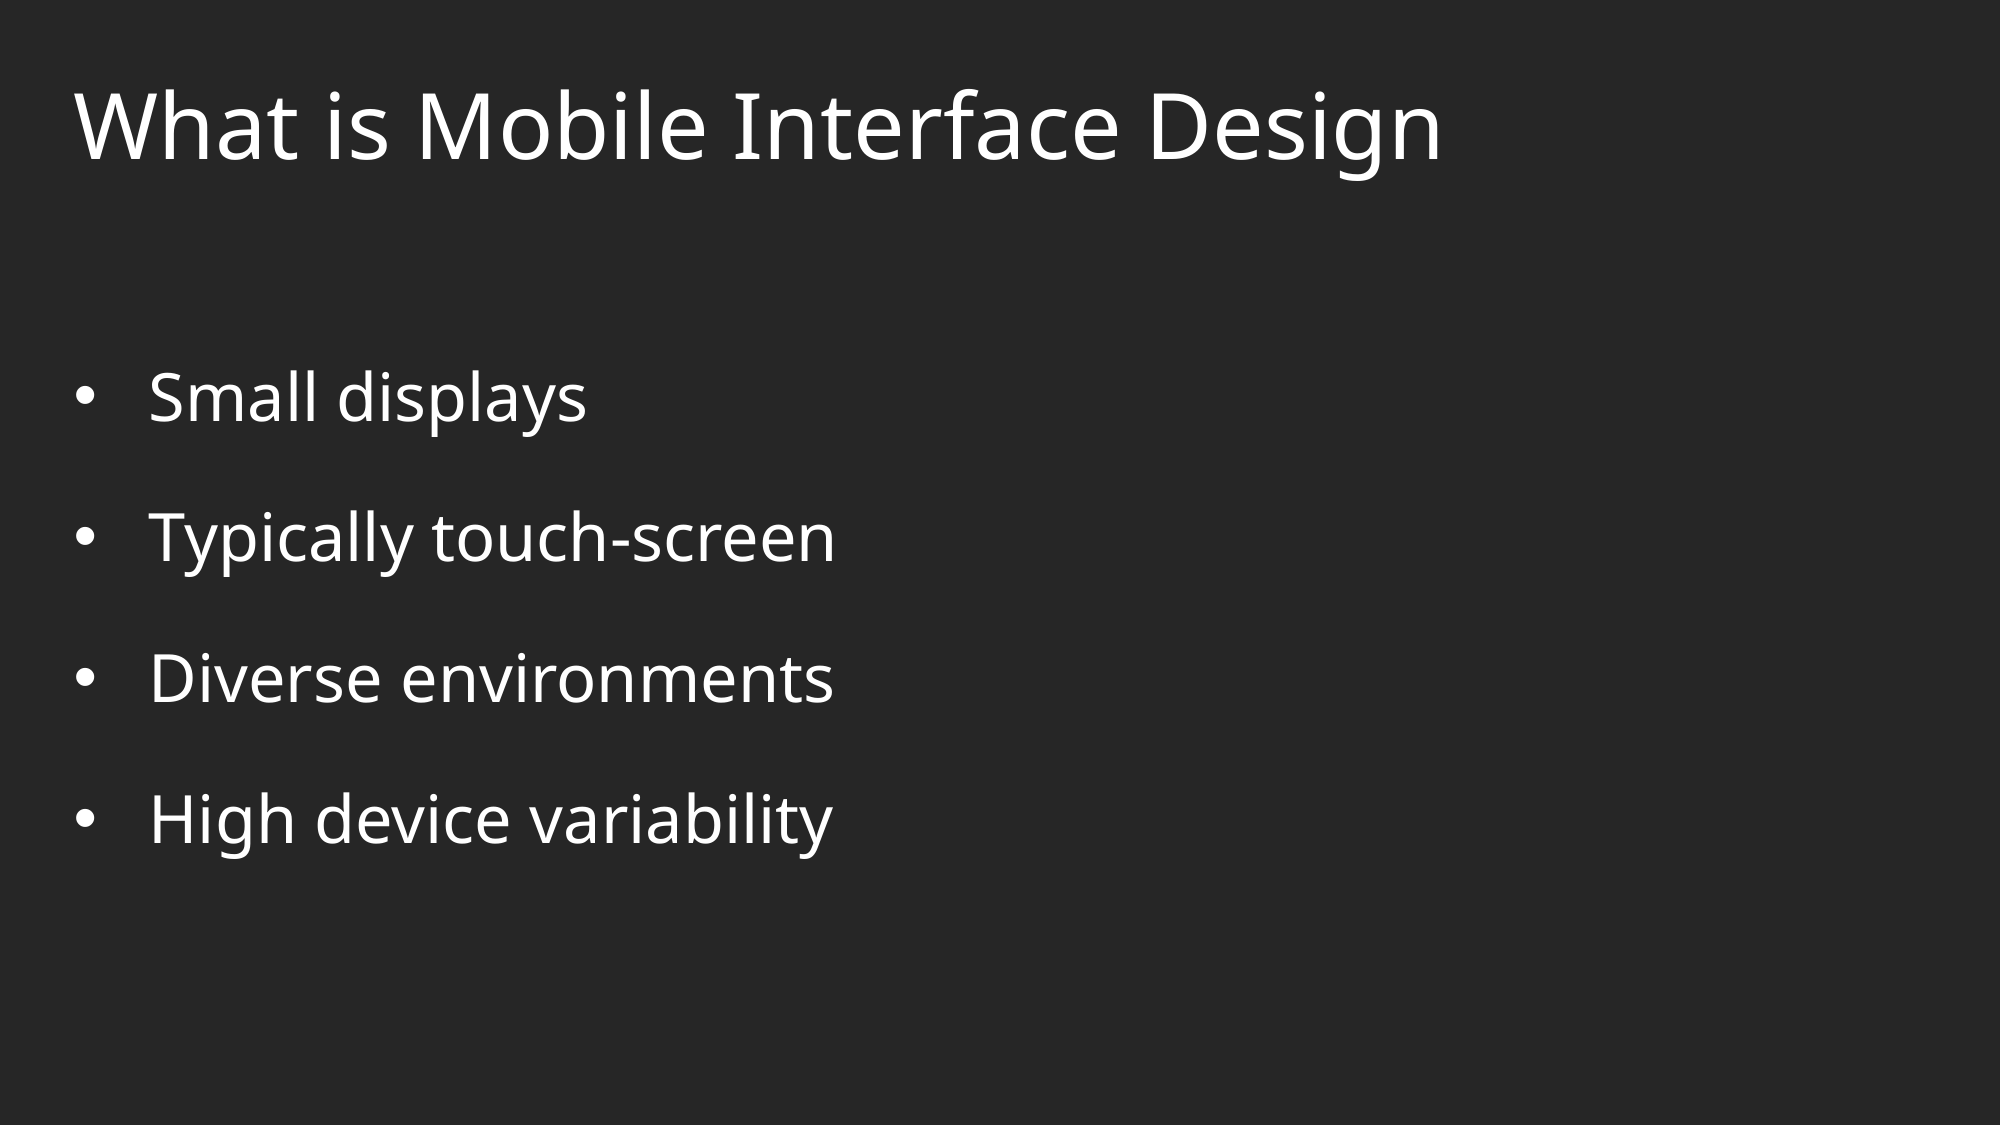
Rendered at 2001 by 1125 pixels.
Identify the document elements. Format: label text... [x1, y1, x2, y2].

text_box Small displays Typically touch-screen Diverse environments High device variability [58, 306, 1942, 1013]
subtitle What is Mobile Interface Design [58, 72, 1942, 191]
